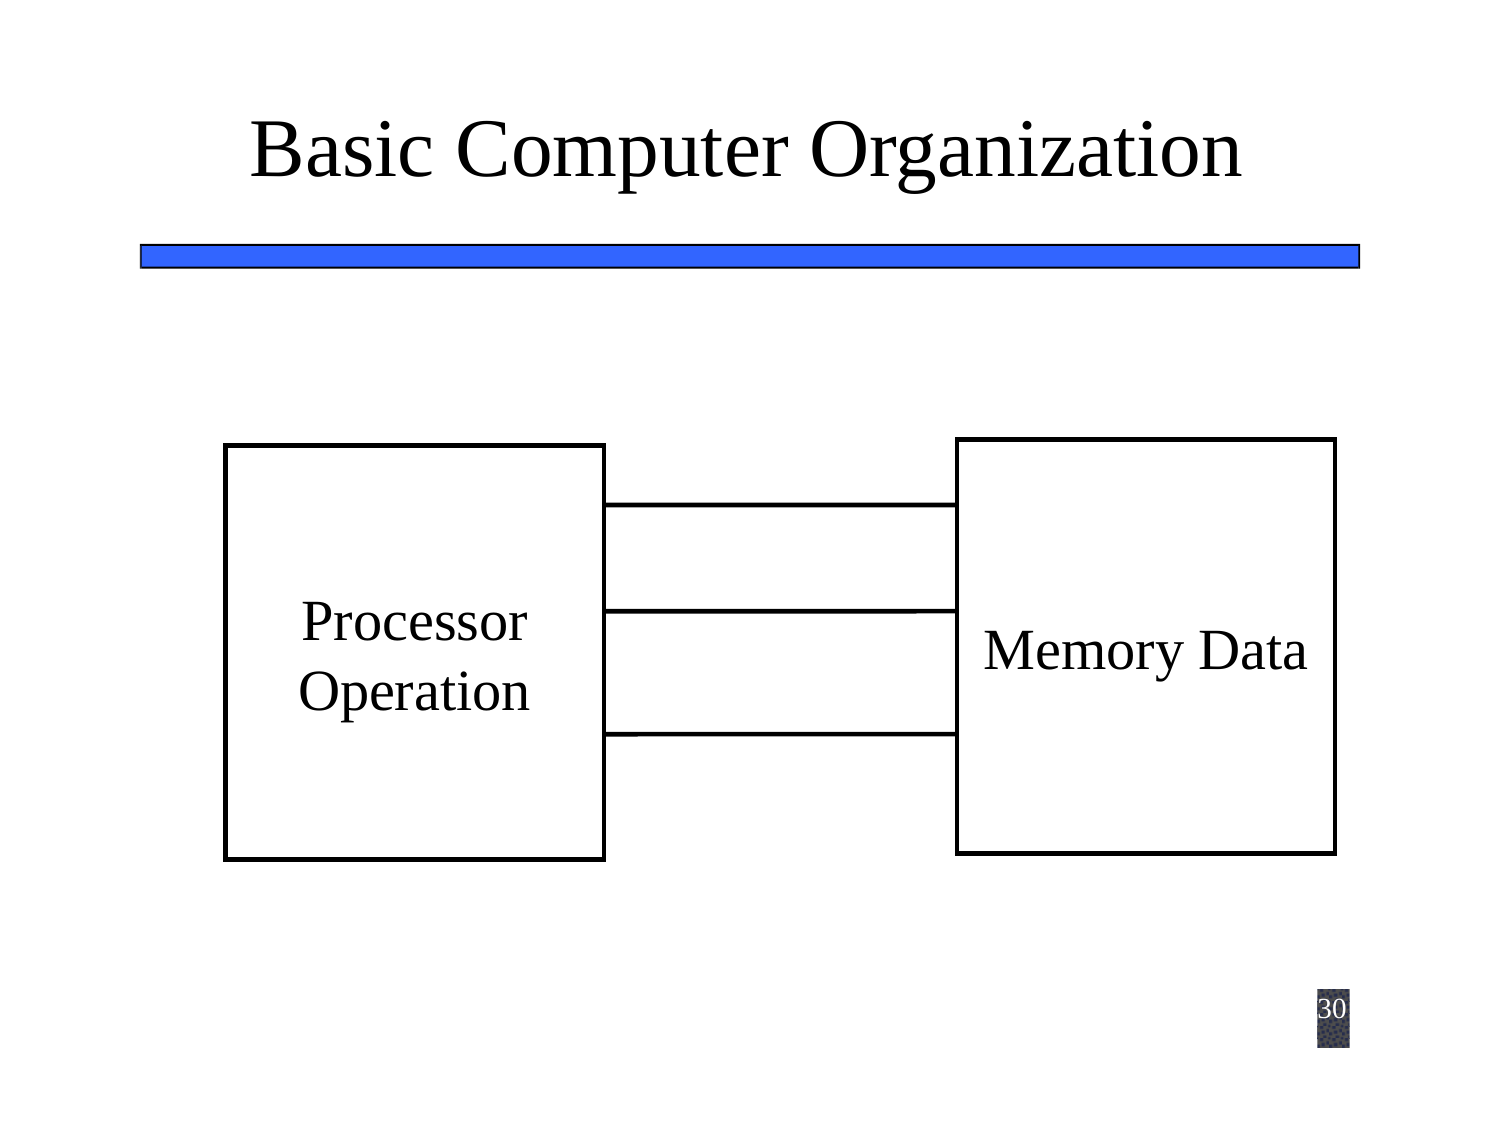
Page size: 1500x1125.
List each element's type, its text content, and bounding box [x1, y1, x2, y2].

title Basic Computer Organization [249, 92, 1388, 305]
text_box Processor Operation [225, 445, 604, 860]
slide_number 30 [1317, 989, 1350, 1048]
text_box Memory Data [957, 439, 1336, 854]
